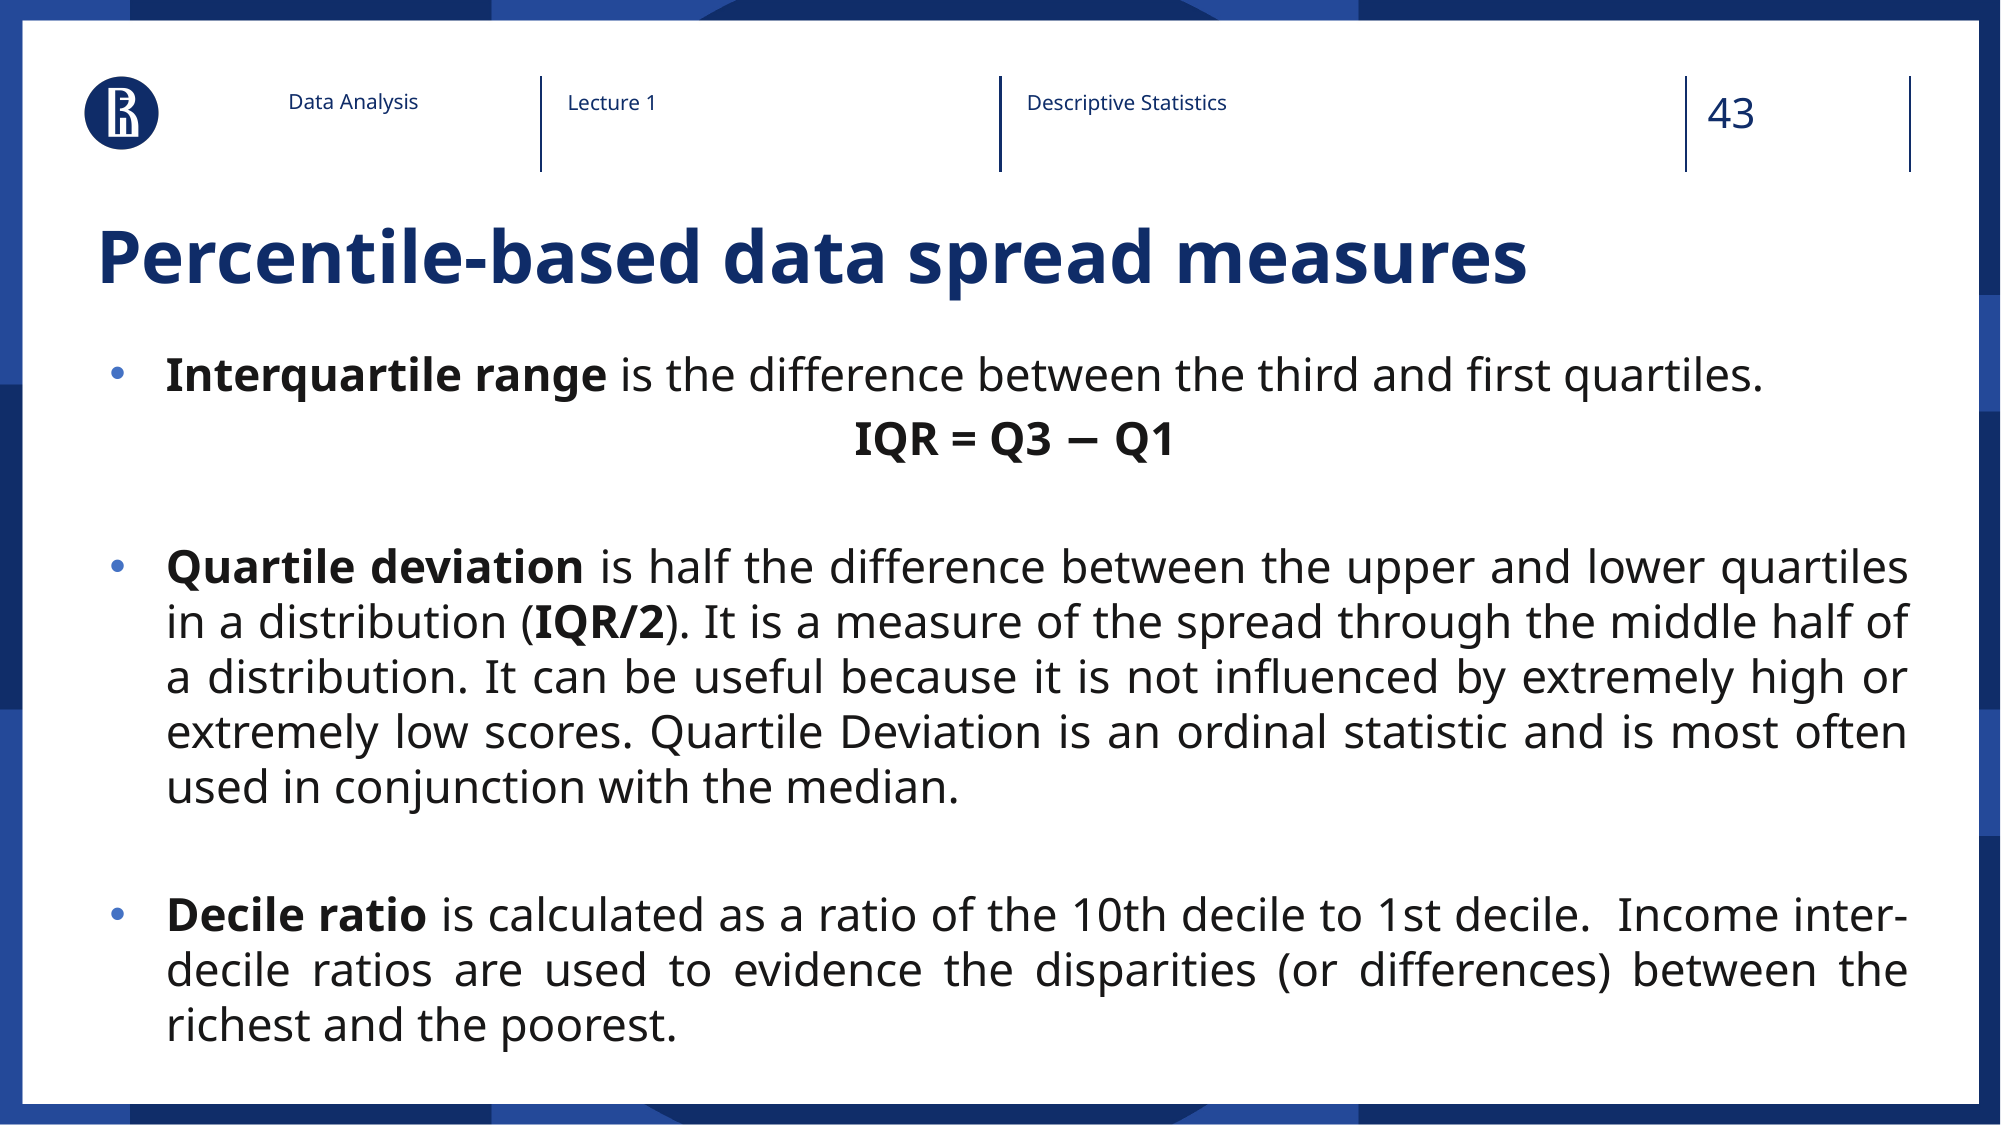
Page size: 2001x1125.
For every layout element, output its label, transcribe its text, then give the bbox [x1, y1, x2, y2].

picture [0, 0, 2001, 1125]
list Descriptive Statistics [1026, 90, 1367, 157]
title Percentile-based data spread measures [96, 210, 1911, 339]
list Lecture 1 [567, 90, 907, 157]
list Data Analysis [187, 88, 520, 157]
list Interquartile range is the difference between the third and first quartiles. IQR = Q3 − Q1 Quartile deviation is half the difference between the upper and lower quartiles in a distribution (IQR/2). It is a measure of the spread through the middle half of a distribution. It can be useful because it is not influenced by extremely high or extremely low scores. Quartile Deviation is an ordinal statistic and is most often used in conjunction with the median. Decile ratio is calculated as a ratio of the 10th decile to 1st decile. Income inter-decile ratios are used to evidence the disparities (or differences) between the richest and the poorest. [96, 345, 1911, 1005]
